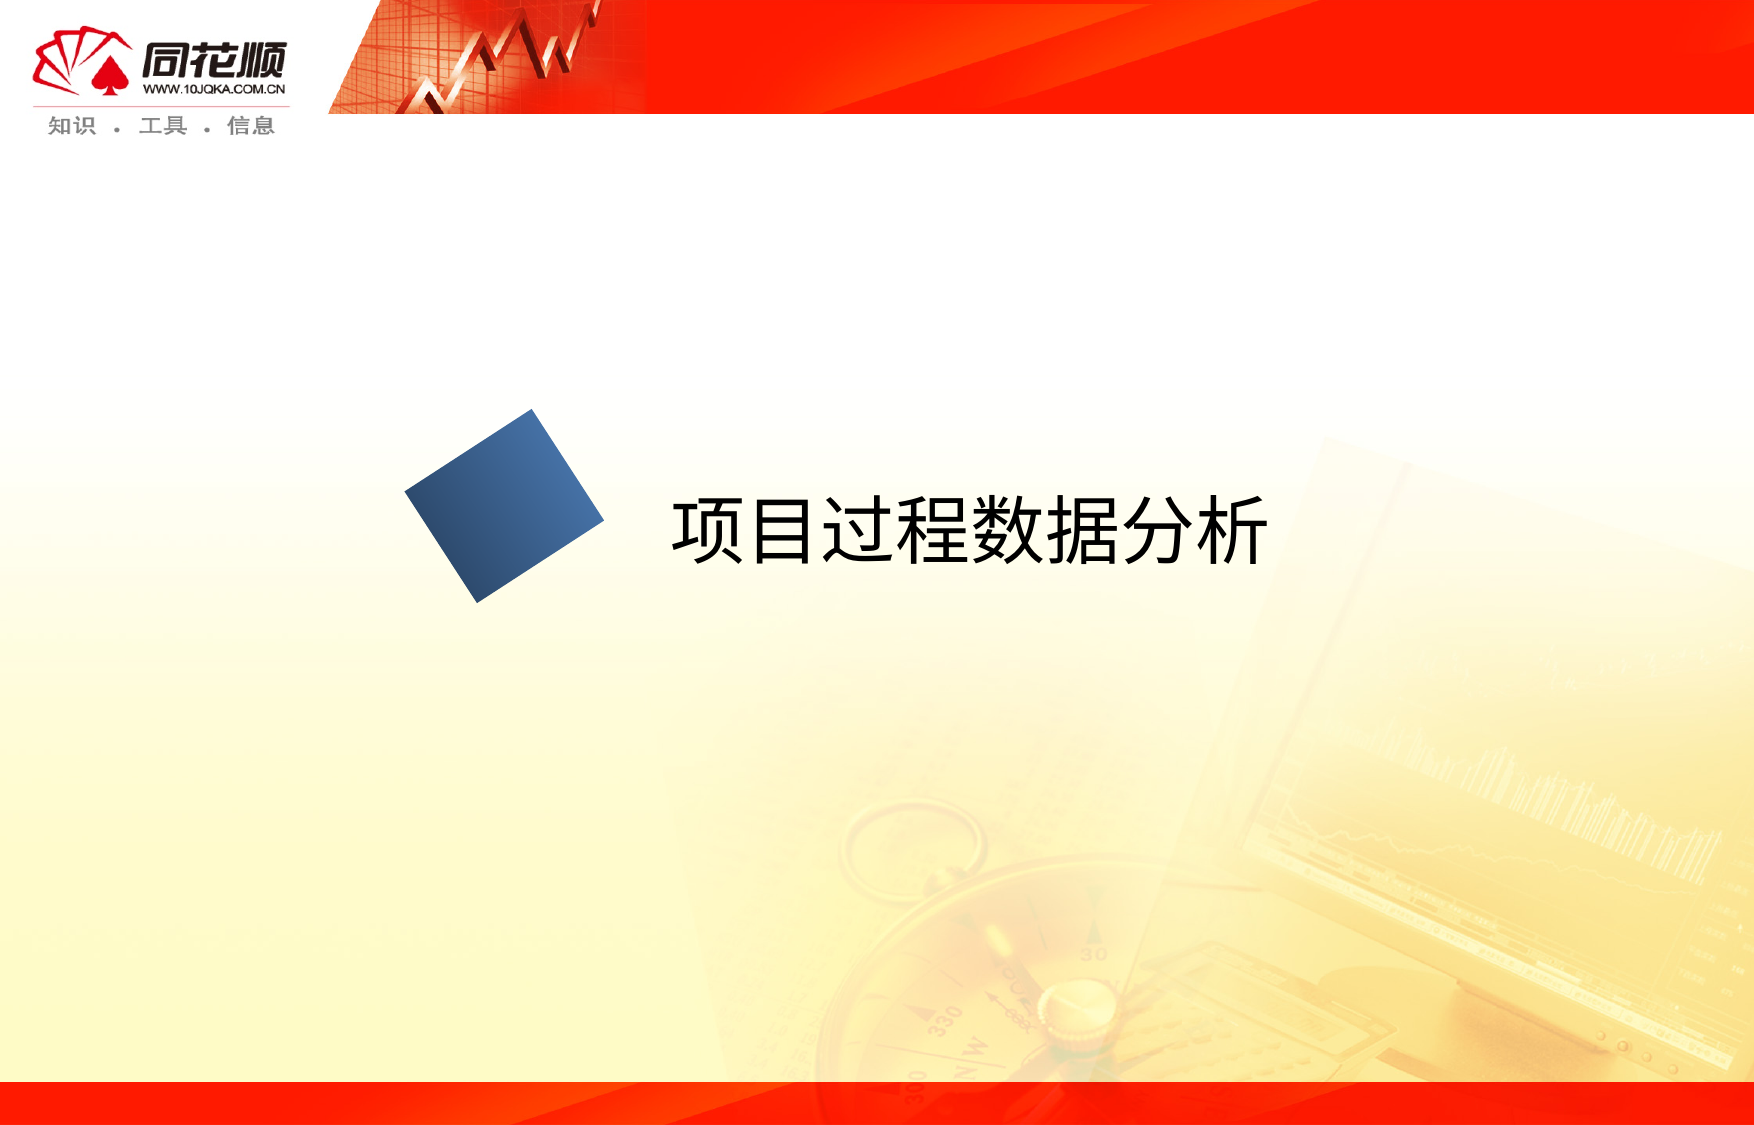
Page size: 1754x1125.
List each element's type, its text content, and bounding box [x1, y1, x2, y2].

text_box 项目过程数据分析 [655, 476, 1286, 581]
picture [0, 0, 1754, 1125]
text_box [404, 408, 605, 604]
